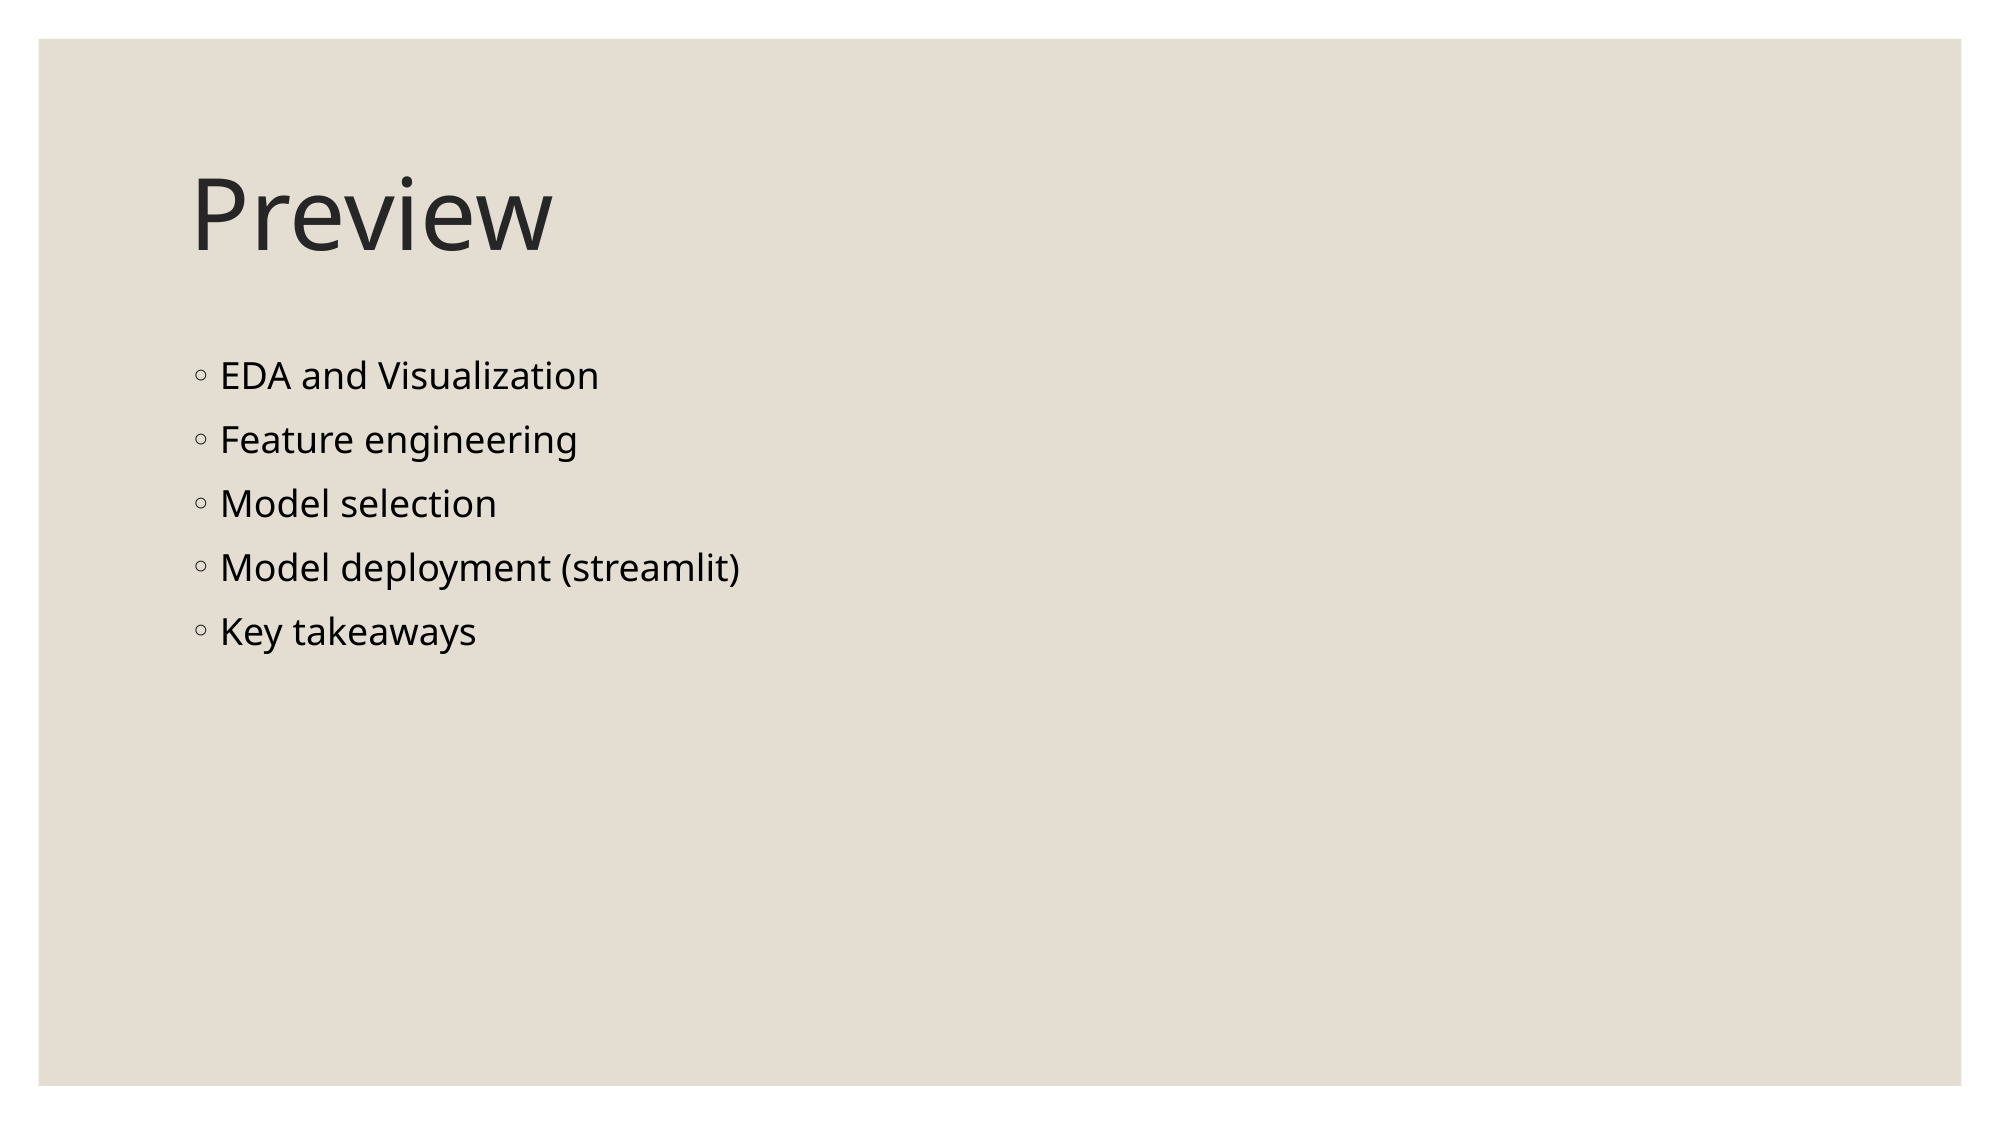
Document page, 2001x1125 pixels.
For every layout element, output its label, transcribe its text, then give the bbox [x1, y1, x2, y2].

title Preview [174, 105, 1825, 331]
list EDA and Visualization Feature engineering Model selection Model deployment (streamlit) Key takeaways [174, 345, 1825, 990]
